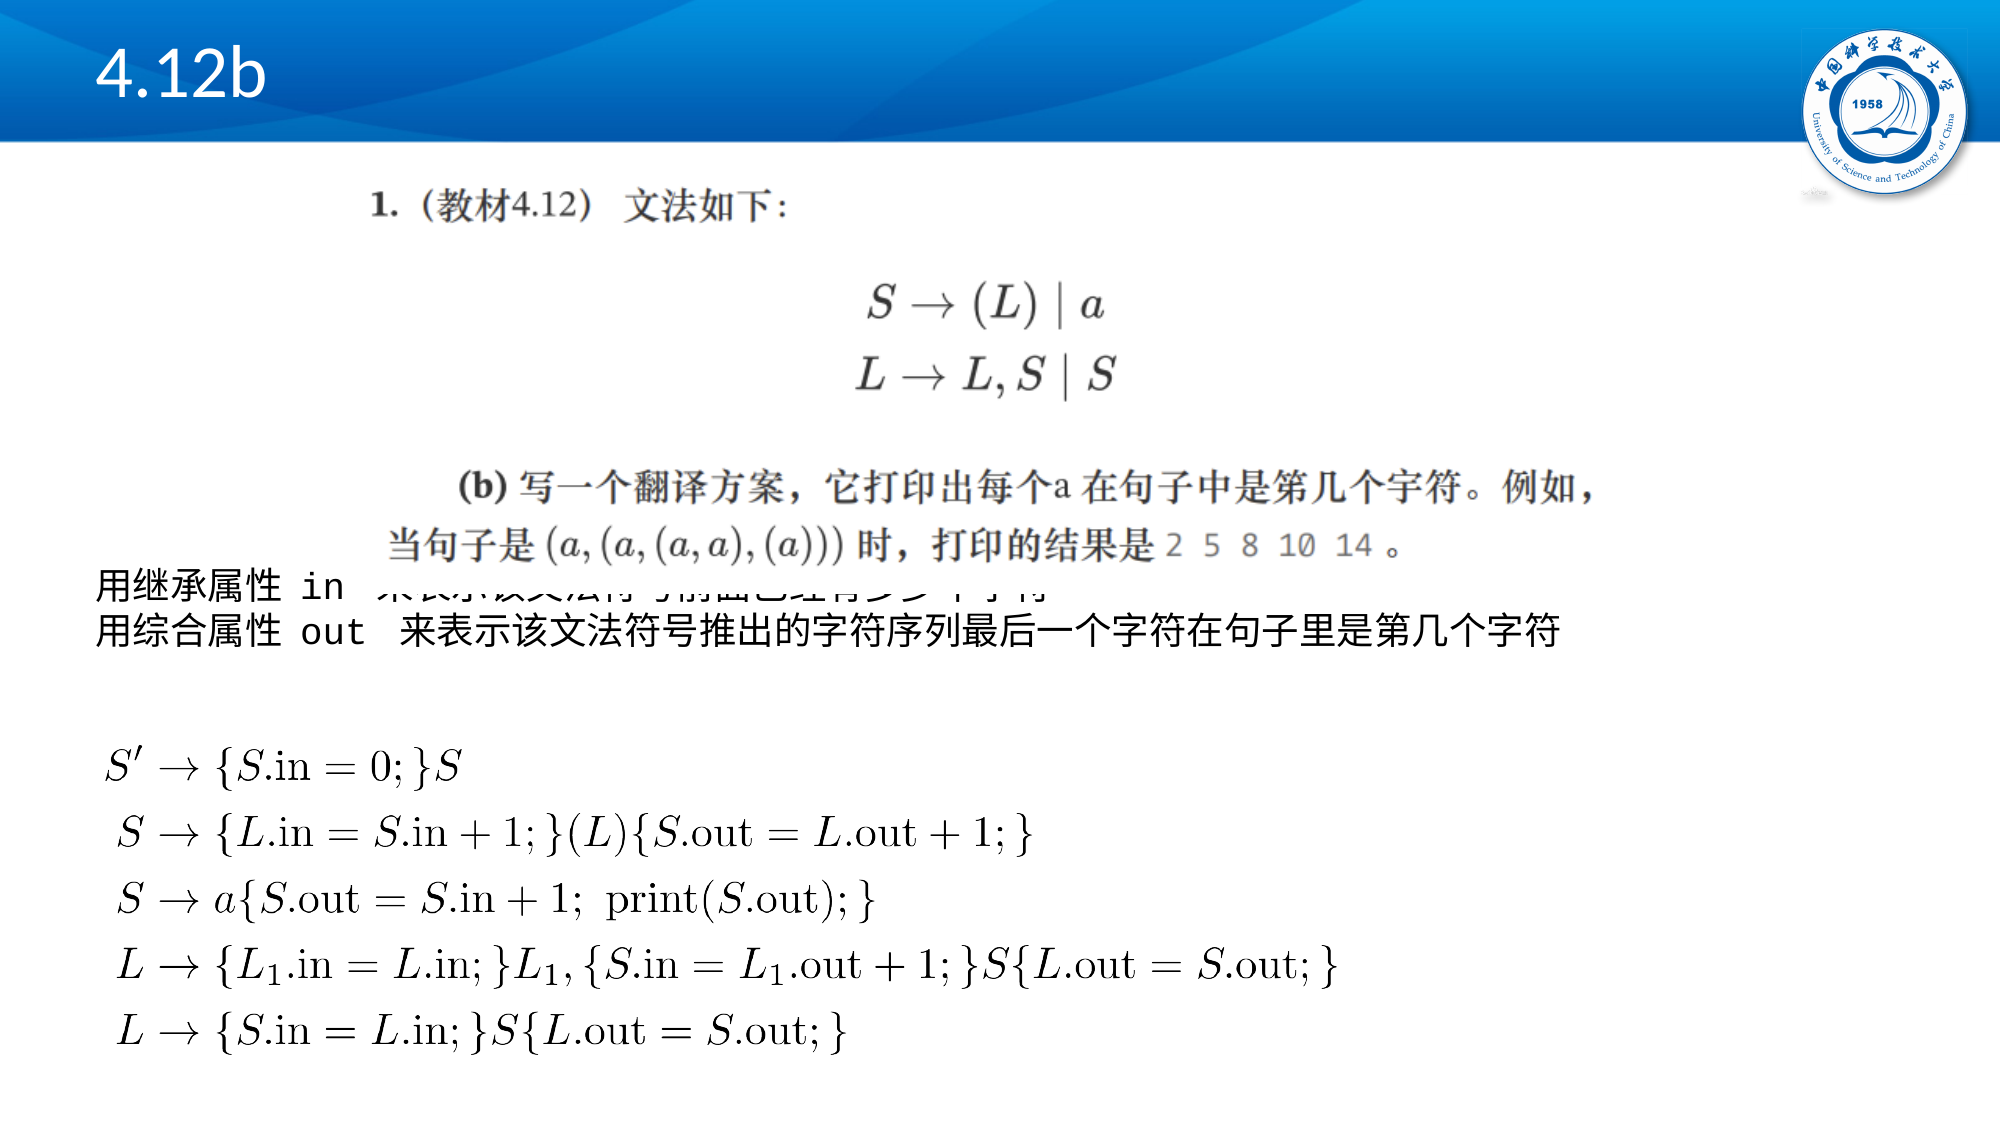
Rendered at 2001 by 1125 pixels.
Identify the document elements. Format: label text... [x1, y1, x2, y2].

picture [351, 176, 1628, 595]
title 4.12b [80, 22, 1111, 124]
list 用继承属性 in 来表示该文法符号前面已经有多少个字符 用综合属性 out 来表示该文法符号推出的字符序列最后一个字符在句子里是第几个字符 [80, 204, 1913, 1014]
picture [105, 744, 1337, 1056]
picture [0, 0, 2000, 204]
